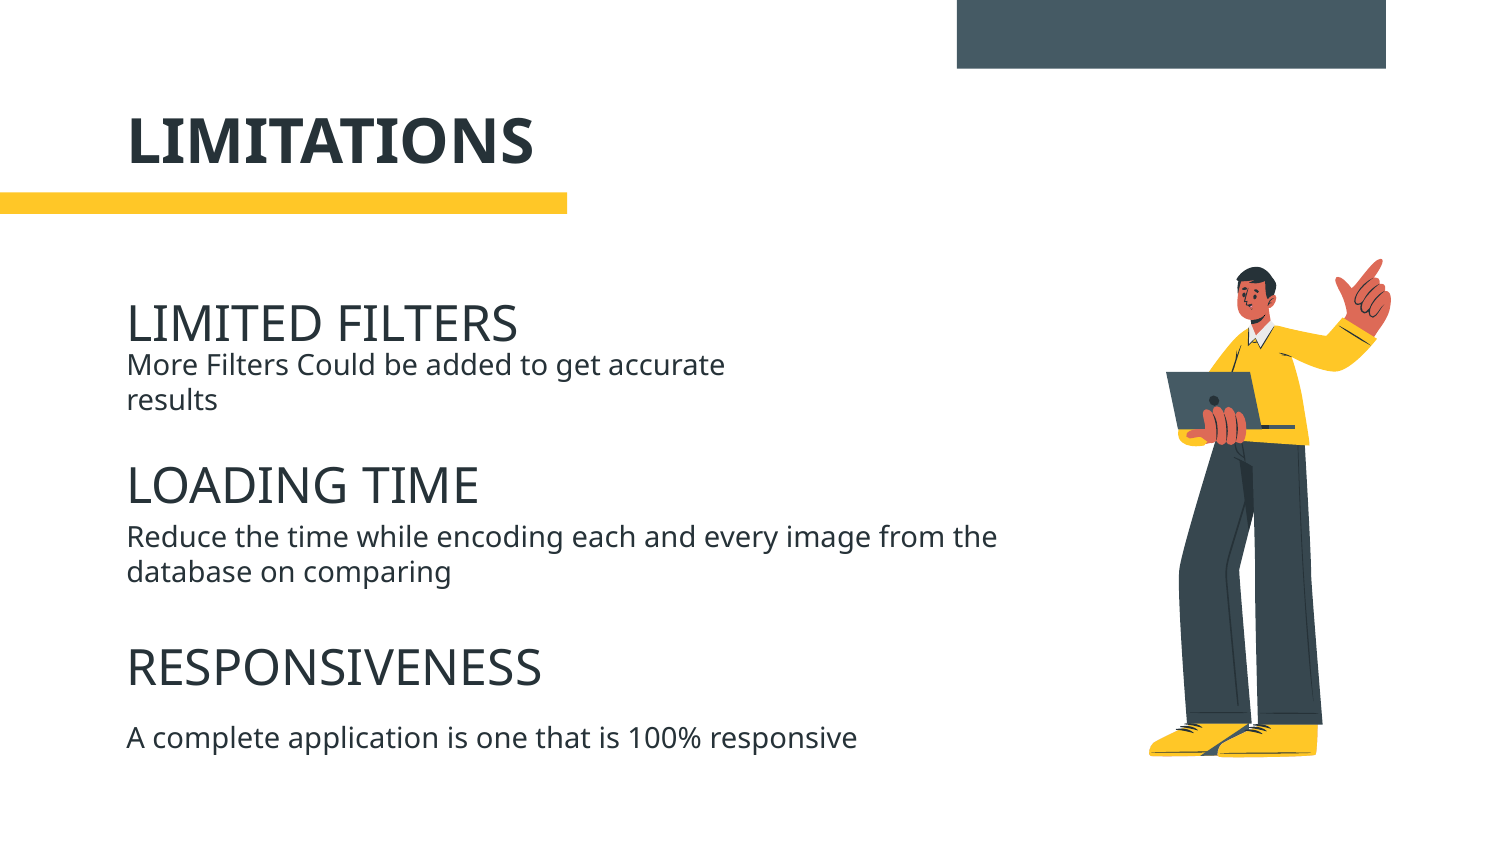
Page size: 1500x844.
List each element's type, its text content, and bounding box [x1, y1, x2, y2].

text_box [956, 0, 1386, 69]
list More Filters Could be added to get accurate results [111, 324, 830, 439]
subtitle LOADING TIME [111, 455, 574, 511]
title LIMITATIONS [111, 86, 1389, 193]
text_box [1146, 258, 1394, 758]
subtitle LIMITED FILTERS [111, 294, 574, 350]
subtitle RESPONSIVENESS [111, 637, 574, 693]
text_box [0, 192, 568, 214]
list A complete application is one that is 100% responsive [111, 680, 992, 795]
list Reduce the time while encoding each and every image from the database on comparing [111, 495, 1074, 611]
